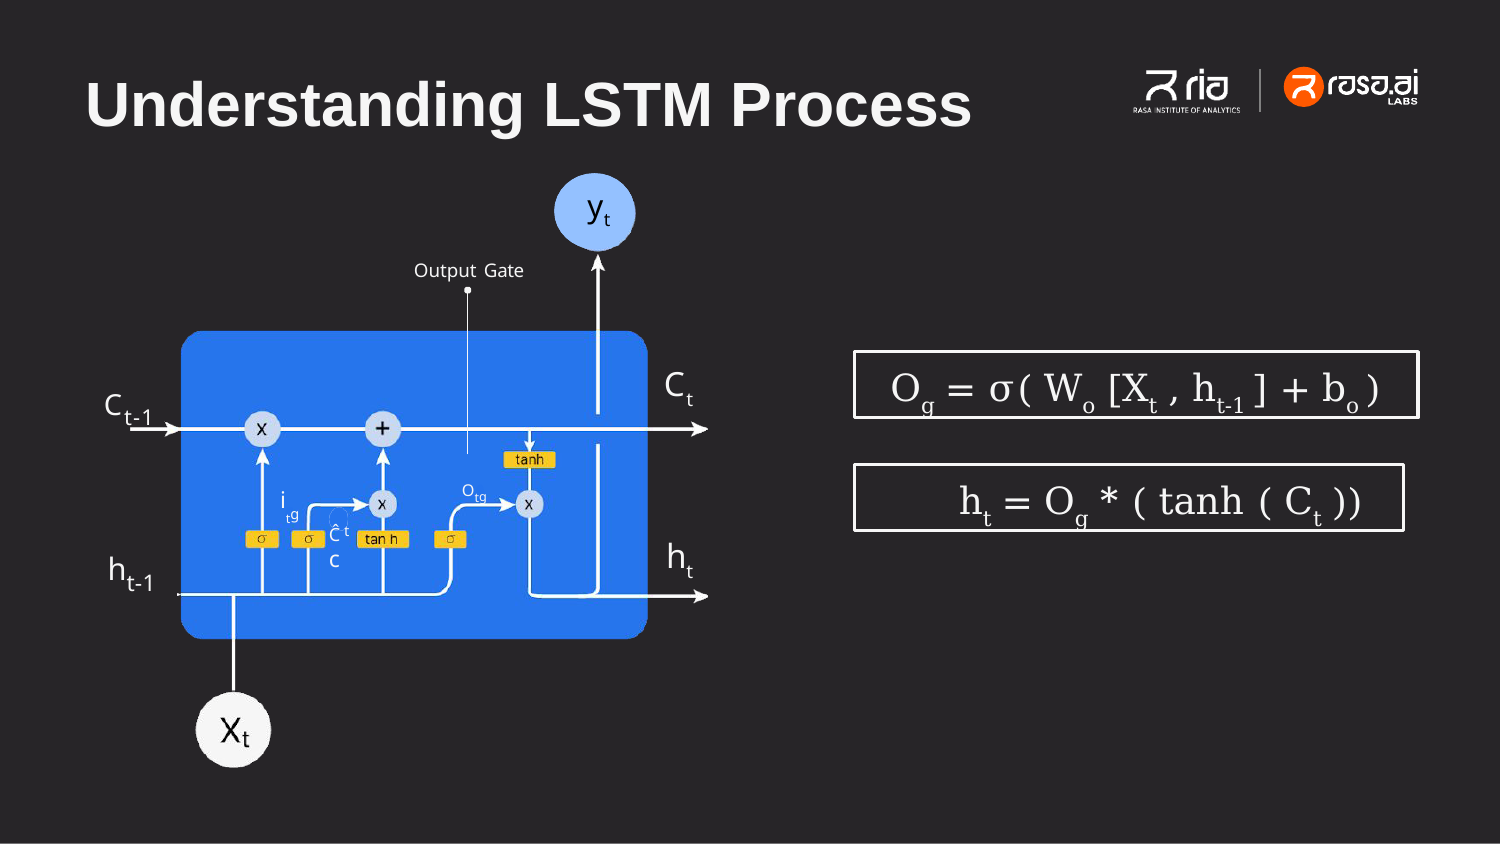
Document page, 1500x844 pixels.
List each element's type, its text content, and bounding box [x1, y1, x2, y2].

picture [1125, 60, 1248, 121]
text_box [285, 173, 635, 525]
text_box ht = Og * ( tanh ( Ct )) [854, 464, 1404, 531]
title Understanding LSTM Process [69, 40, 995, 205]
text_box Og = σ( Wo [Xt , ht-1 ] + bo ) [854, 351, 1419, 418]
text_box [464, 173, 635, 456]
picture [73, 157, 708, 780]
